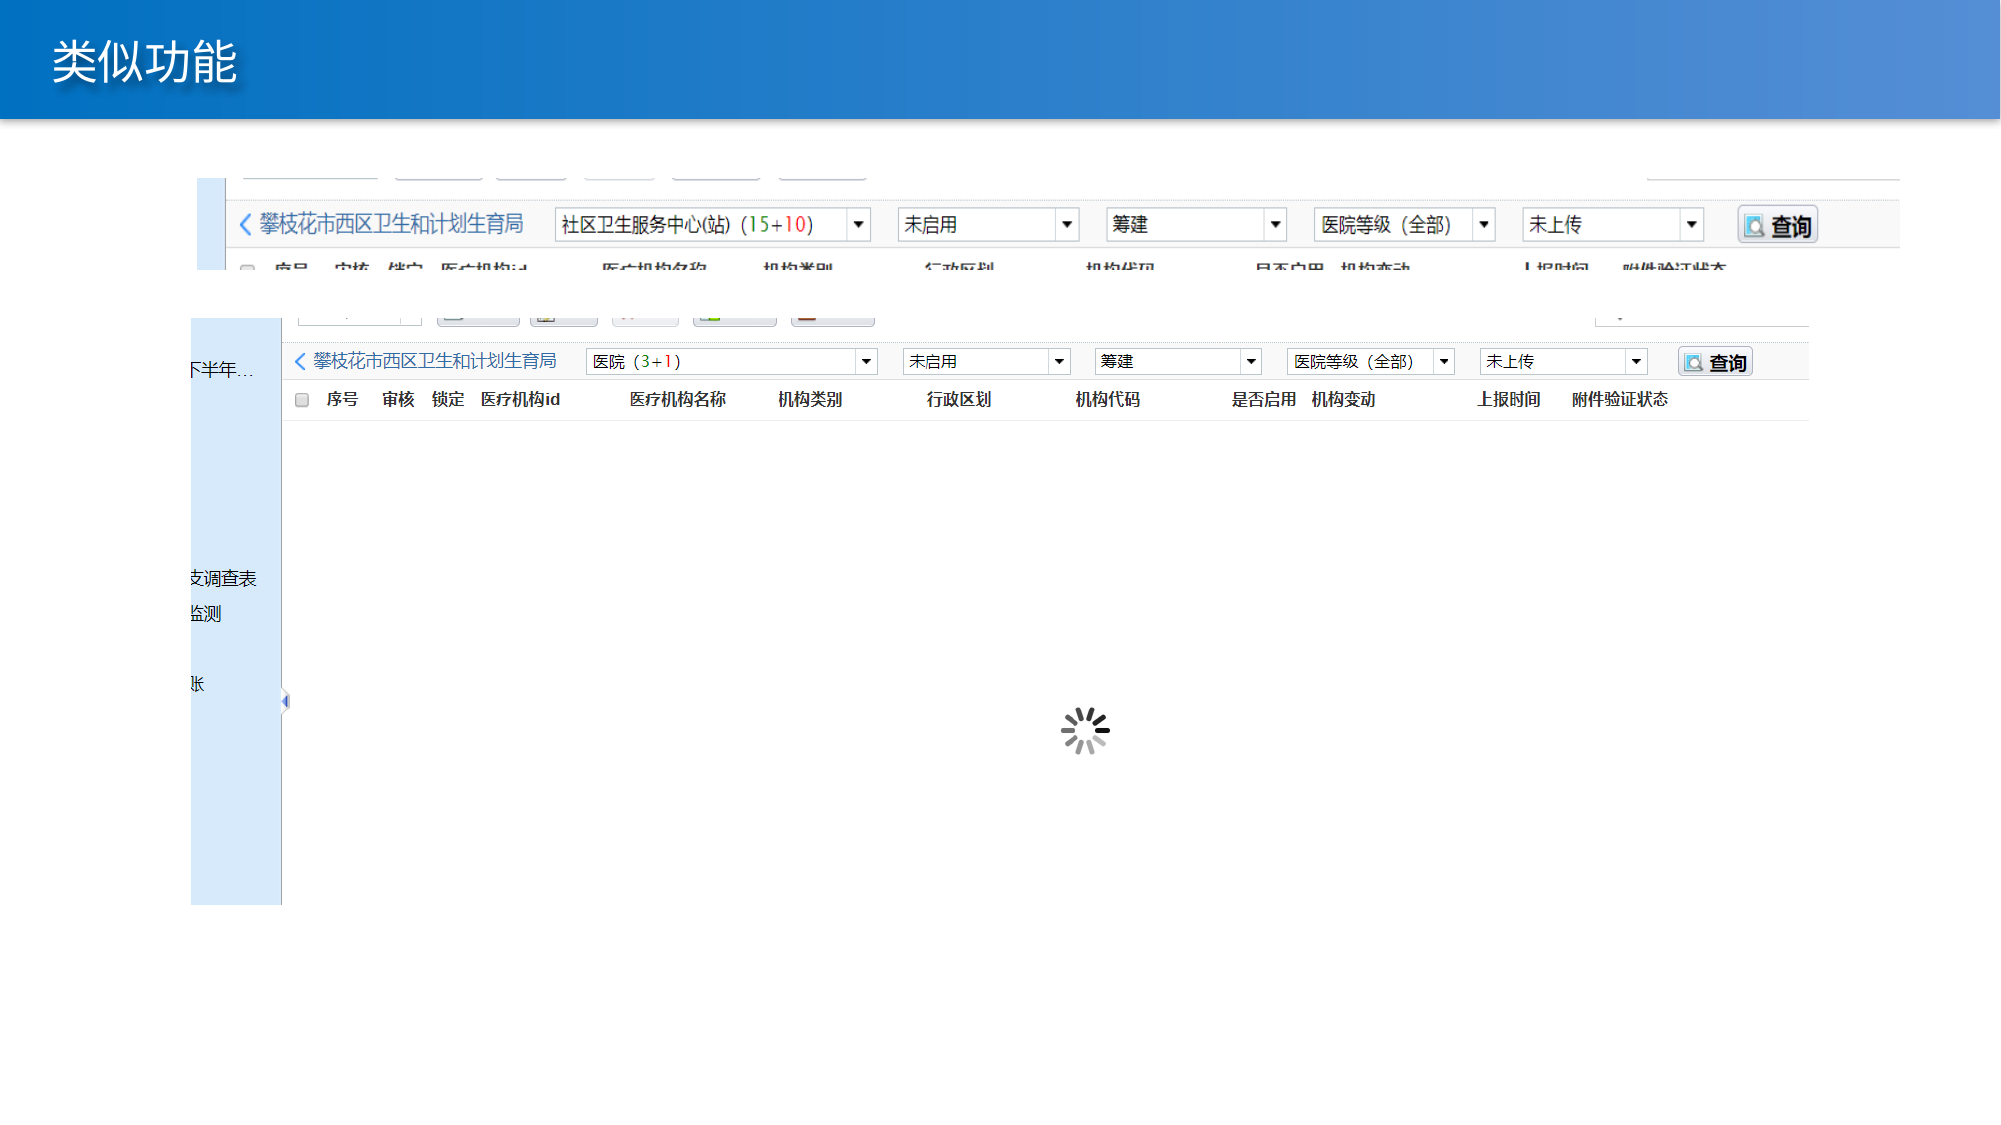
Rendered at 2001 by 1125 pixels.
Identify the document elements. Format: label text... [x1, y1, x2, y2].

picture [191, 318, 1809, 905]
title 类似功能 [36, 17, 2000, 104]
picture [196, 178, 1901, 270]
